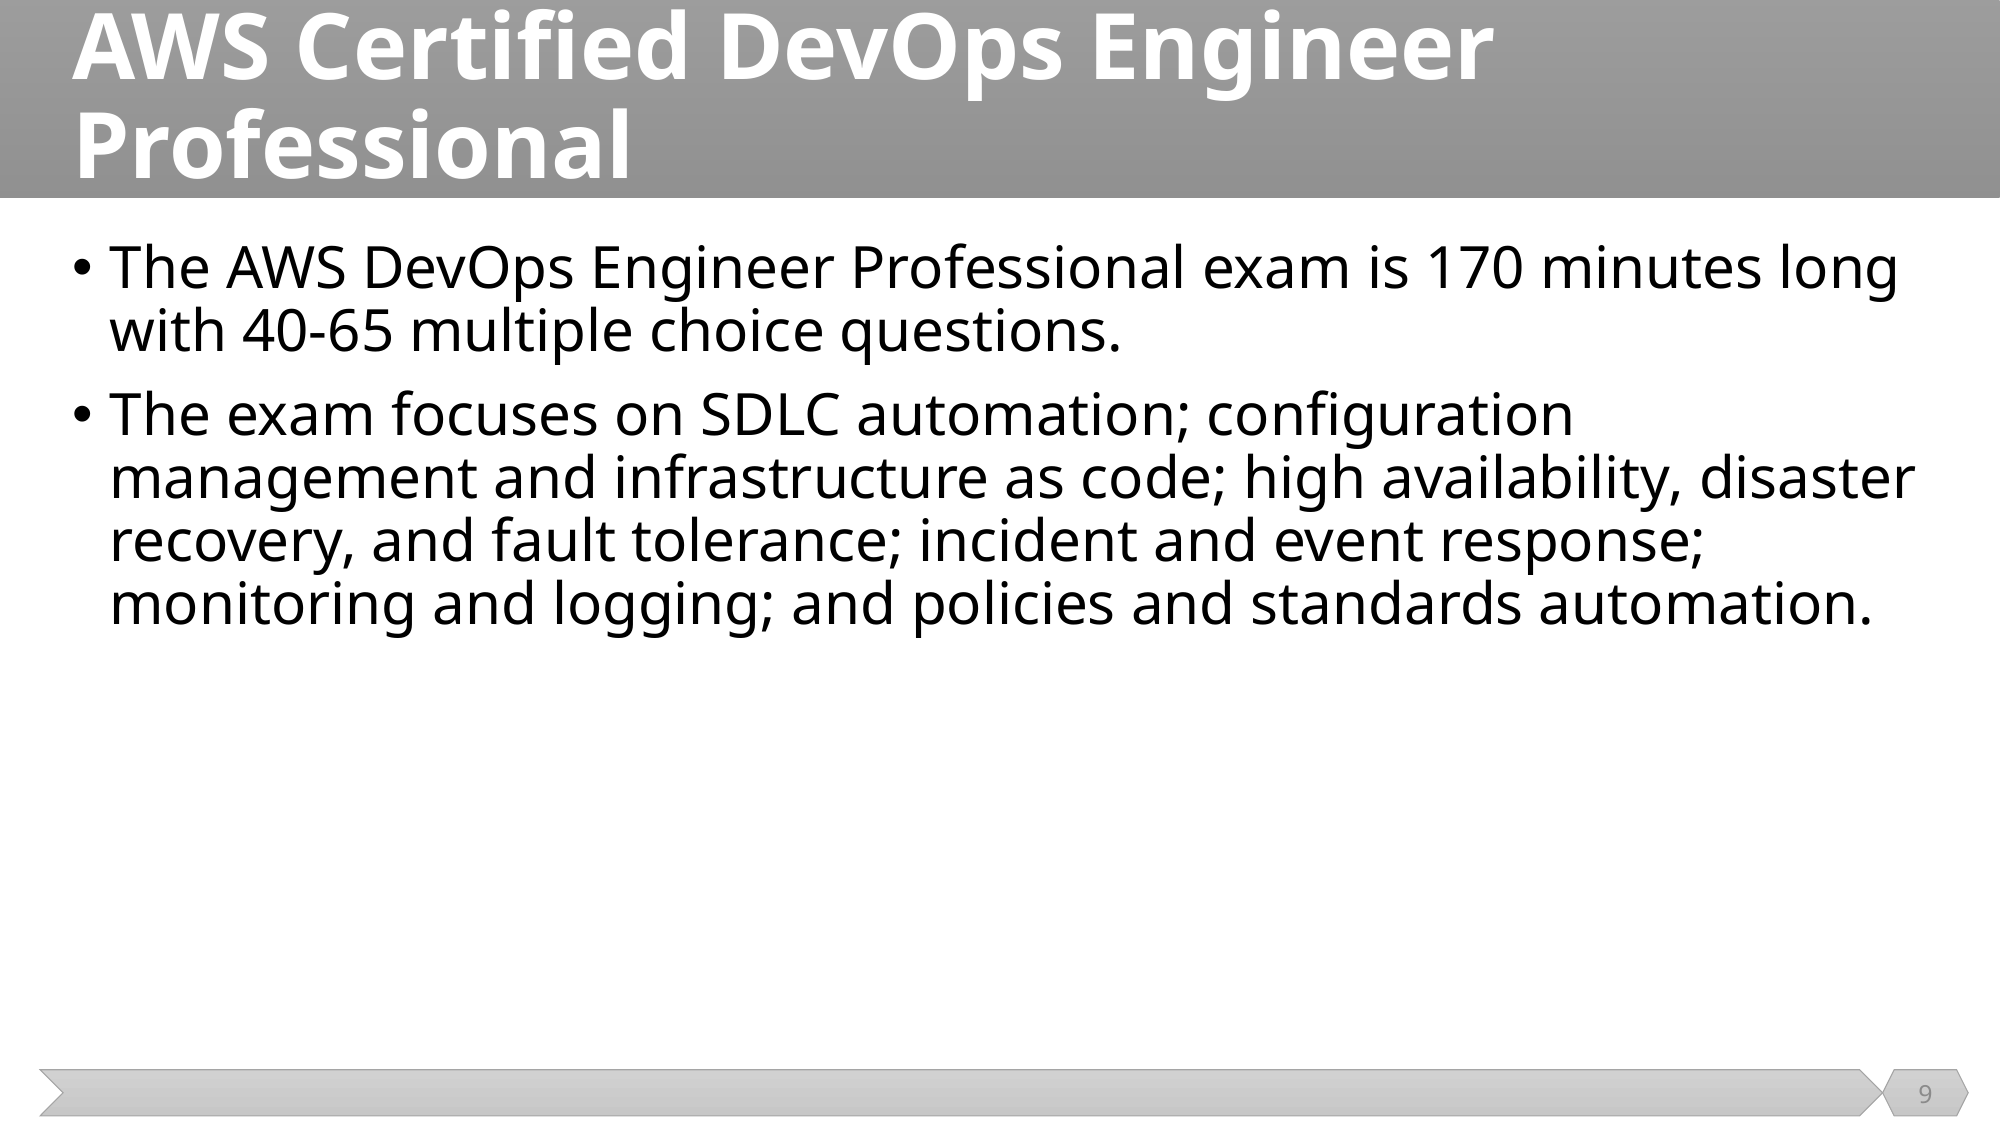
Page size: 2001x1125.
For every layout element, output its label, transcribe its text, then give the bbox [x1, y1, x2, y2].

list The AWS DevOps Engineer Professional exam is 170 minutes long with 40-65 multiple choice questions. The exam focuses on SDLC automation; configuration management and infrastructure as code; high availability, disaster recovery, and fault tolerance; incident and event response; monitoring and logging; and policies and standards automation. [56, 230, 1969, 1010]
slide_number 9 [1882, 1065, 1969, 1125]
title AWS Certified DevOps Engineer Professional [56, 0, 1969, 199]
